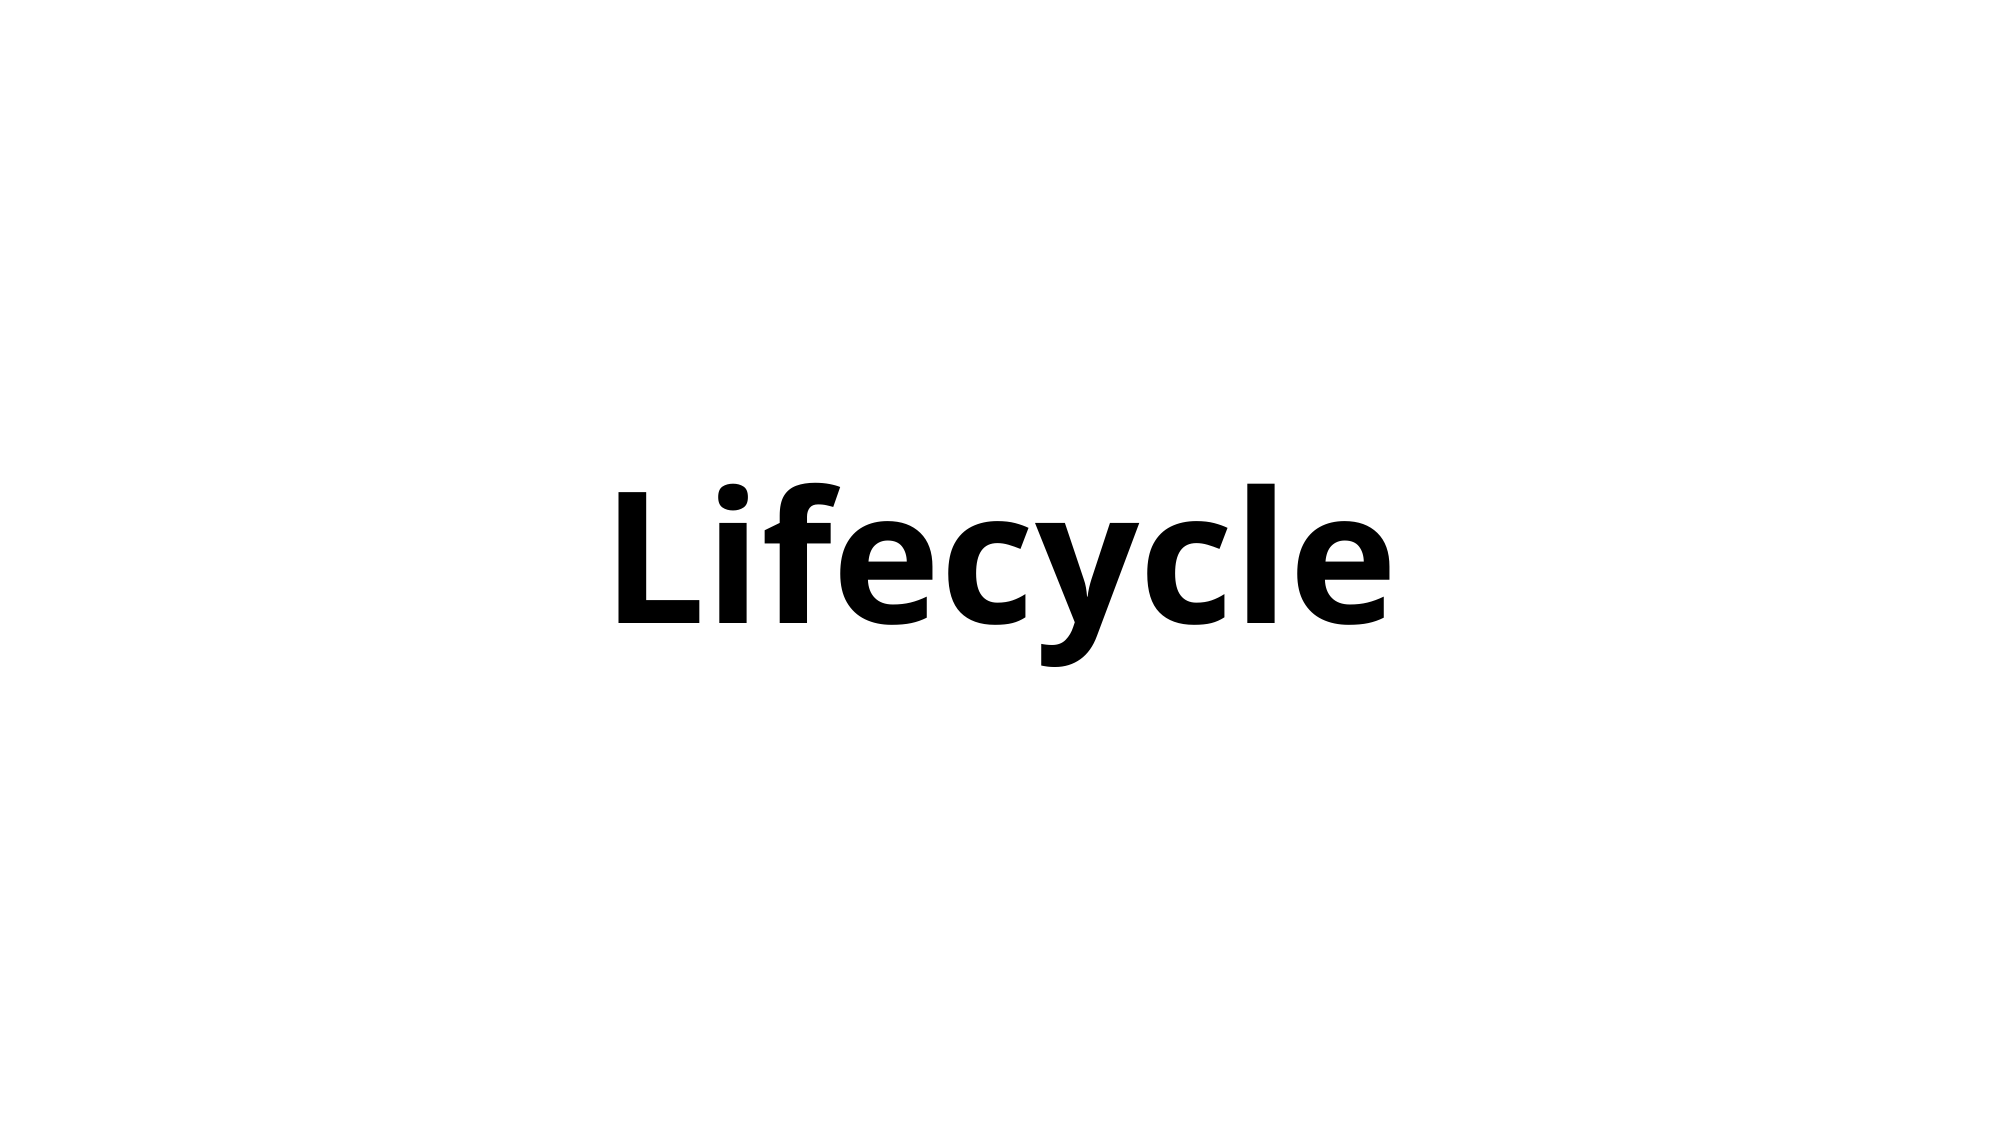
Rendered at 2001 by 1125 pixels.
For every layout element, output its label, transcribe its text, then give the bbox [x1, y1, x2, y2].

title Lifecycle [249, 407, 1750, 671]
